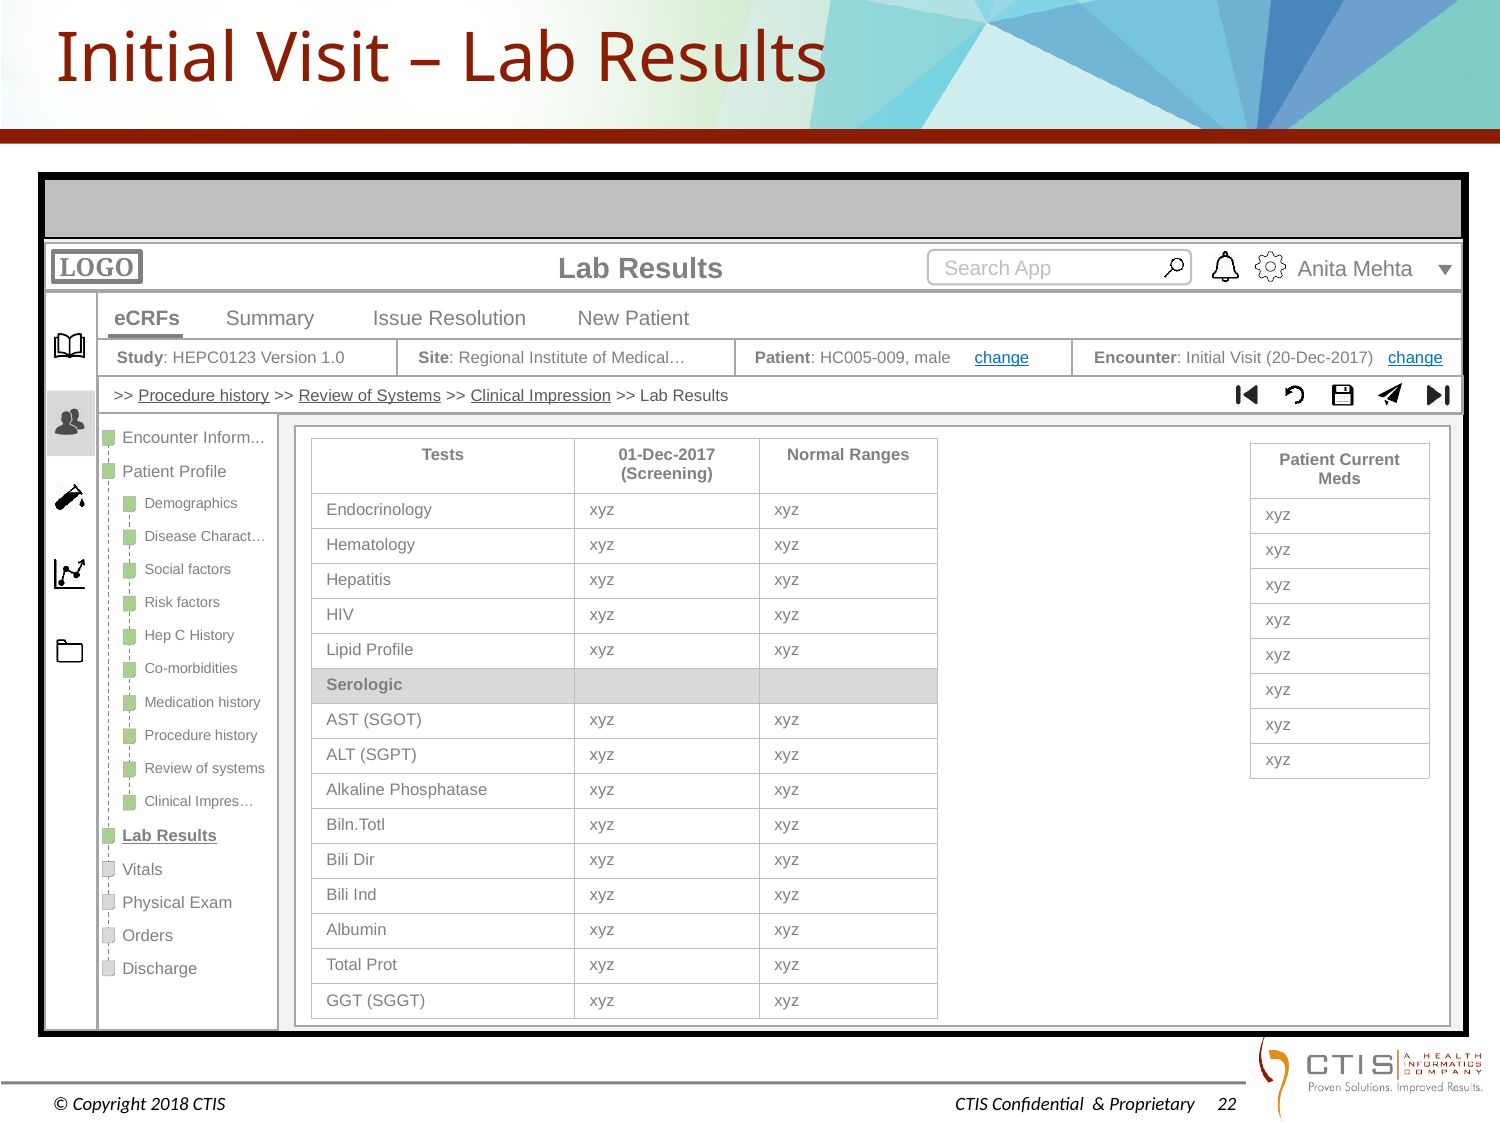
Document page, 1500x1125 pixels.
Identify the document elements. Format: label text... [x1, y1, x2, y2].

table_cell xyz [575, 774, 759, 808]
text_box Summary [211, 297, 330, 337]
text_box [734, 338, 1071, 375]
text_box [295, 425, 1451, 1027]
text_box Lab Results [558, 249, 724, 285]
table_cell xyz [575, 739, 759, 773]
text_box Encounter: Initial Visit (20-Dec-2017) change [1094, 347, 1444, 368]
table_cell xyz [575, 949, 759, 983]
text_box [1071, 338, 1463, 375]
table_cell xyz [575, 599, 759, 633]
table_cell xyz [760, 704, 937, 738]
table_cell Alkaline Phosphatase [312, 774, 574, 808]
table_cell Bili Ind [312, 879, 574, 913]
table_cell Hematology [312, 529, 574, 563]
list Initial Visit – Lab Results [41, 14, 1426, 127]
picture [1255, 251, 1286, 282]
table_cell xyz [760, 529, 937, 563]
text_box eCRFs [99, 297, 195, 337]
table_cell xyz [760, 914, 937, 948]
table_cell xyz [760, 809, 937, 843]
table_cell xyz [575, 879, 759, 913]
table_header Normal Ranges [760, 439, 937, 493]
table_cell xyz [575, 914, 759, 948]
table_cell Total Prot [312, 949, 574, 983]
table_cell xyz [760, 949, 937, 983]
table_cell xyz [575, 809, 759, 843]
text_box [1438, 264, 1453, 276]
table_header 01-Dec-2017 (Screening) [575, 439, 759, 493]
text_box Patient: HC005-009, male change [754, 347, 1030, 368]
table_cell xyz [575, 529, 759, 563]
text_box [42, 177, 1463, 239]
table_cell xyz [1251, 639, 1429, 673]
table_cell Lipid Profile [312, 634, 574, 668]
text_box [40, 174, 1467, 1035]
table_cell xyz [575, 494, 759, 528]
picture [1426, 383, 1450, 407]
text_box Anita Mehta [1283, 246, 1428, 288]
table_cell HIV [312, 599, 574, 633]
table_cell xyz [575, 634, 759, 668]
table_cell xyz [760, 599, 937, 633]
text_box Study: HEPC0123 Version 1.0 [116, 347, 346, 368]
text_box [98, 291, 1463, 338]
table_cell ALT (SGPT) [312, 739, 574, 773]
picture [1283, 383, 1306, 407]
text_box New Patient [562, 297, 705, 337]
text_box Logo [52, 251, 141, 282]
table_cell AST (SGOT) [312, 704, 574, 738]
picture [1244, 1006, 1500, 1125]
table_cell xyz [760, 774, 937, 808]
table_cell xyz [760, 844, 937, 878]
picture [1209, 251, 1240, 282]
table_header Patient Current Meds [1251, 444, 1429, 498]
table_cell xyz [575, 844, 759, 878]
table_cell xyz [1251, 709, 1429, 743]
table_cell xyz [1251, 499, 1429, 533]
table_cell xyz [1251, 534, 1429, 568]
picture [1378, 383, 1402, 407]
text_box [92, 413, 295, 1031]
table_cell [575, 669, 759, 703]
text_box [44, 242, 1463, 291]
table_cell xyz [1251, 674, 1429, 708]
table_cell Endocrinology [312, 494, 574, 528]
table_cell Biln.Totl [312, 809, 574, 843]
table_cell xyz [575, 984, 759, 1018]
table_cell Serologic [312, 669, 574, 703]
picture [1235, 383, 1259, 407]
table_cell xyz [1251, 604, 1429, 638]
table_cell Hepatitis [312, 564, 574, 598]
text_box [44, 291, 98, 1030]
text_box Search App [926, 248, 1193, 286]
table_cell xyz [575, 564, 759, 598]
text_box >> Procedure history >> Review of Systems >> Clinical Impression >> Lab Results [99, 377, 744, 412]
table_cell GGT (SGGT) [312, 984, 574, 1018]
picture [1161, 256, 1185, 280]
text_box [98, 338, 396, 375]
text_box [98, 375, 1464, 415]
table_cell xyz [760, 564, 937, 598]
table_cell xyz [760, 494, 937, 528]
table_cell xyz [760, 879, 937, 913]
table_cell xyz [760, 739, 937, 773]
table_cell Bili Dir [312, 844, 574, 878]
table_cell Albumin [312, 914, 574, 948]
table_cell [760, 669, 937, 703]
picture [1331, 383, 1354, 407]
text_box [396, 338, 734, 375]
text_box Issue Resolution [358, 297, 542, 337]
table_cell xyz [1251, 744, 1429, 778]
table_cell xyz [575, 704, 759, 738]
table_cell xyz [760, 634, 937, 668]
table_cell xyz [1251, 569, 1429, 603]
table_cell xyz [760, 984, 937, 1018]
table_header Tests [312, 439, 574, 493]
text_box Site: Regional Institute of Medical… [418, 347, 687, 368]
